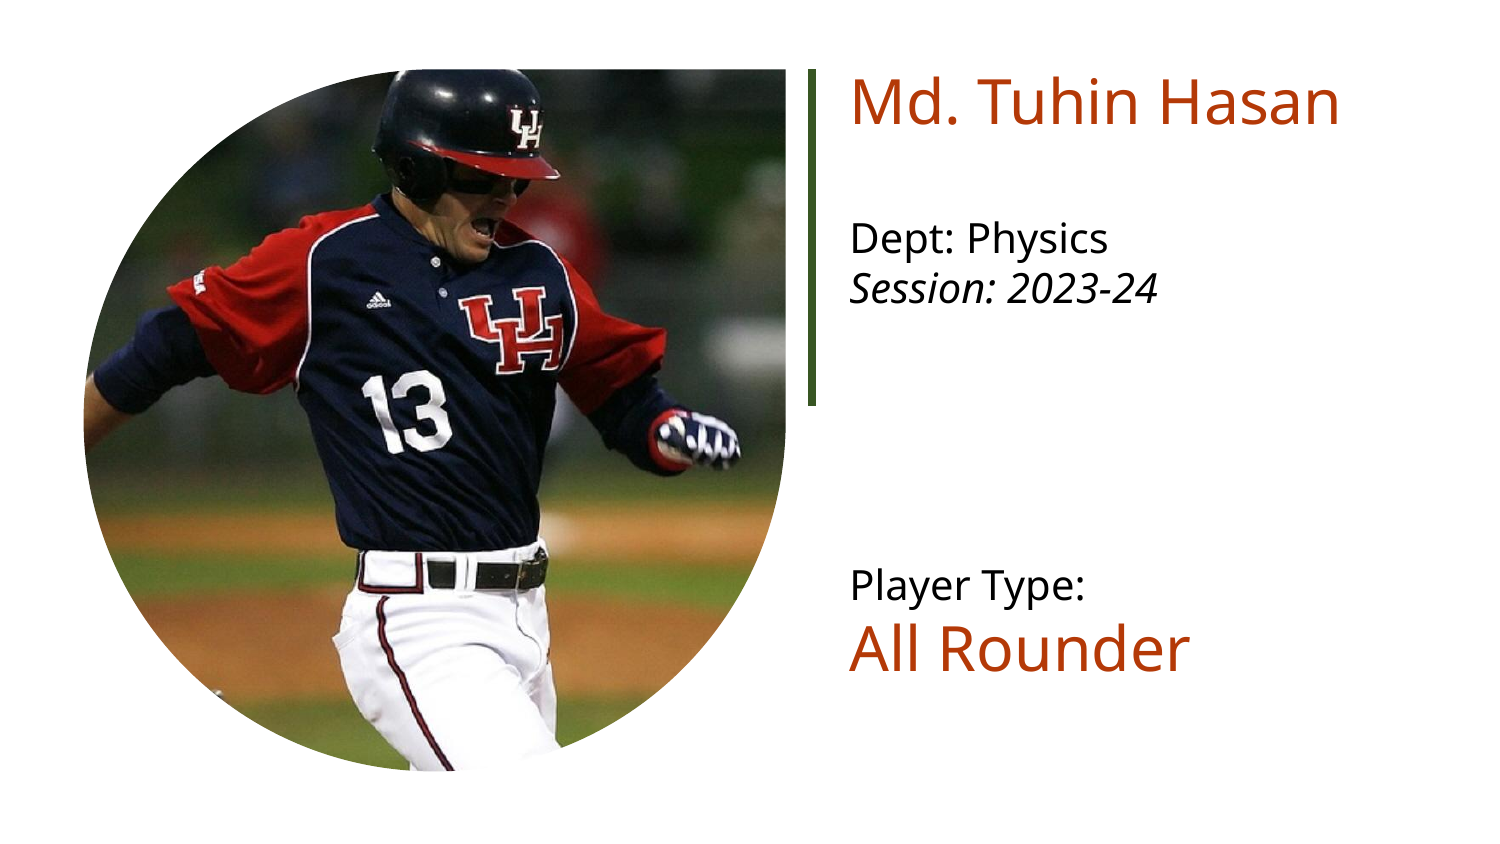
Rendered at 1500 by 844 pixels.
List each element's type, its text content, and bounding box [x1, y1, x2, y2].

picture [83, 69, 786, 772]
text_box Md. Tuhin Hasan Dept: Physics Session: 2023-24 Player Type: All Rounder [838, 56, 1420, 690]
